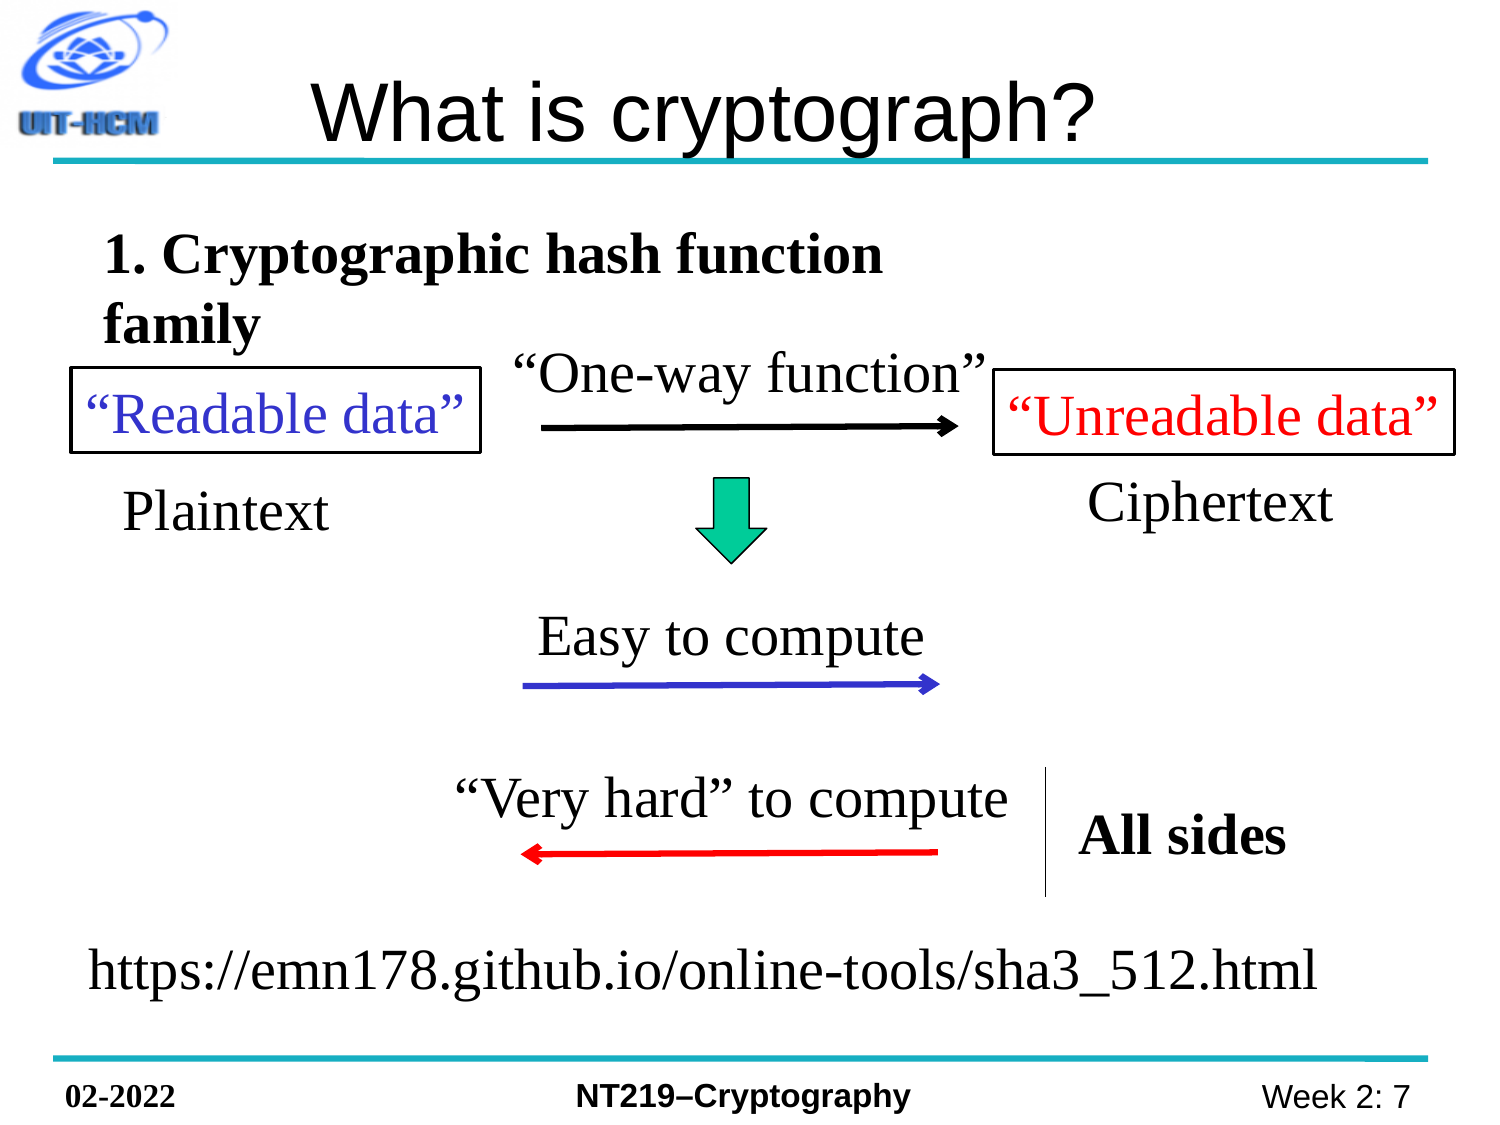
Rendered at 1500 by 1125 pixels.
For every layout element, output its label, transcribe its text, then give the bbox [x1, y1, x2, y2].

text_box [695, 477, 767, 564]
text_box 1. Cryptographic hash function family [88, 208, 1019, 363]
text_box “One-way function” [497, 326, 1002, 412]
text_box Plaintext [107, 465, 345, 550]
text_box “Readable data” [70, 367, 481, 453]
text_box “Very hard” to compute [439, 751, 1025, 837]
text_box “Unreadable data” [993, 369, 1455, 455]
text_box All sides [1064, 788, 1303, 874]
text_box Ciphertext [1072, 455, 1349, 541]
text_box Easy to compute [522, 589, 941, 675]
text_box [522, 683, 941, 687]
text_box https://emn178.github.io/online-tools/sha3_512.html [73, 923, 1456, 1009]
picture [0, 0, 187, 149]
title What is cryptograph? [295, 42, 1388, 173]
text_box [540, 425, 959, 429]
